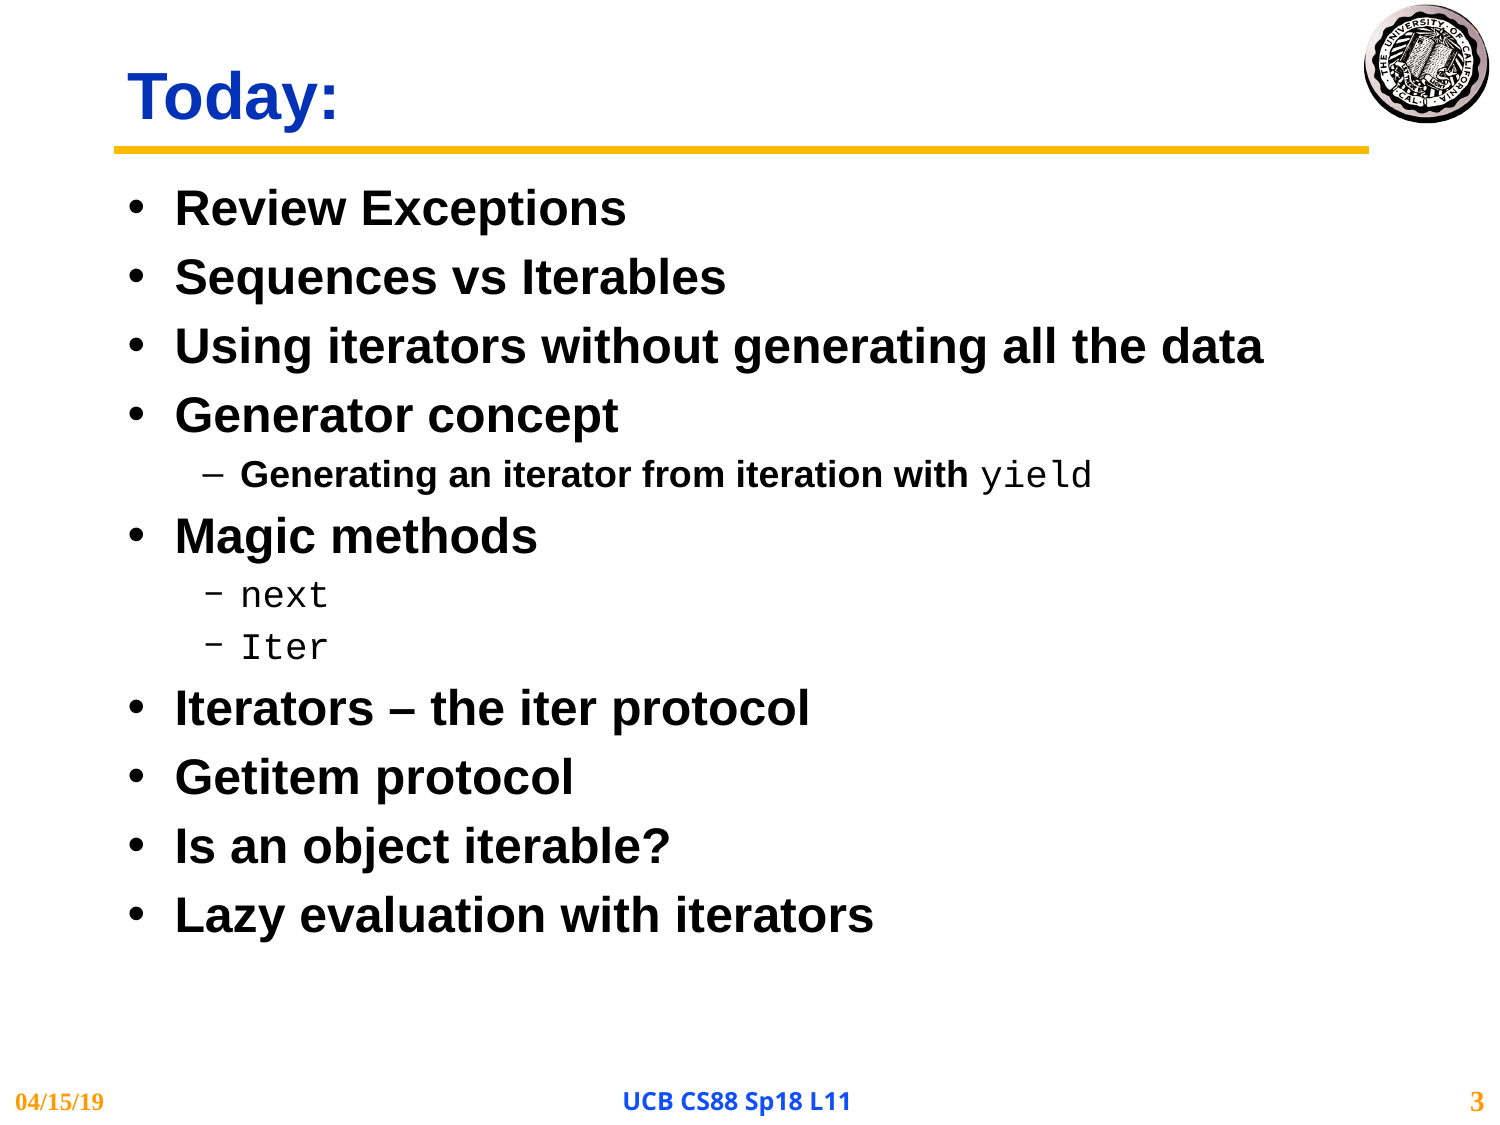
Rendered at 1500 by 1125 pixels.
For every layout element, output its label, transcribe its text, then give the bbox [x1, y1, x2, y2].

picture [1350, 0, 1500, 127]
title Today: [112, 37, 1375, 159]
slide_number 3 [1412, 1074, 1500, 1125]
footer UCB CS88 Sp18 L11 [500, 1074, 975, 1125]
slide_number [0, 1074, 250, 1125]
list Review Exceptions Sequences vs Iterables Using iterators without generating all the data Generator concept Generating an iterator from iteration with yield Magic methods next Iter Iterators – the iter protocol Getitem protocol Is an object iterable? Lazy evaluation with iterators [112, 174, 1363, 1038]
